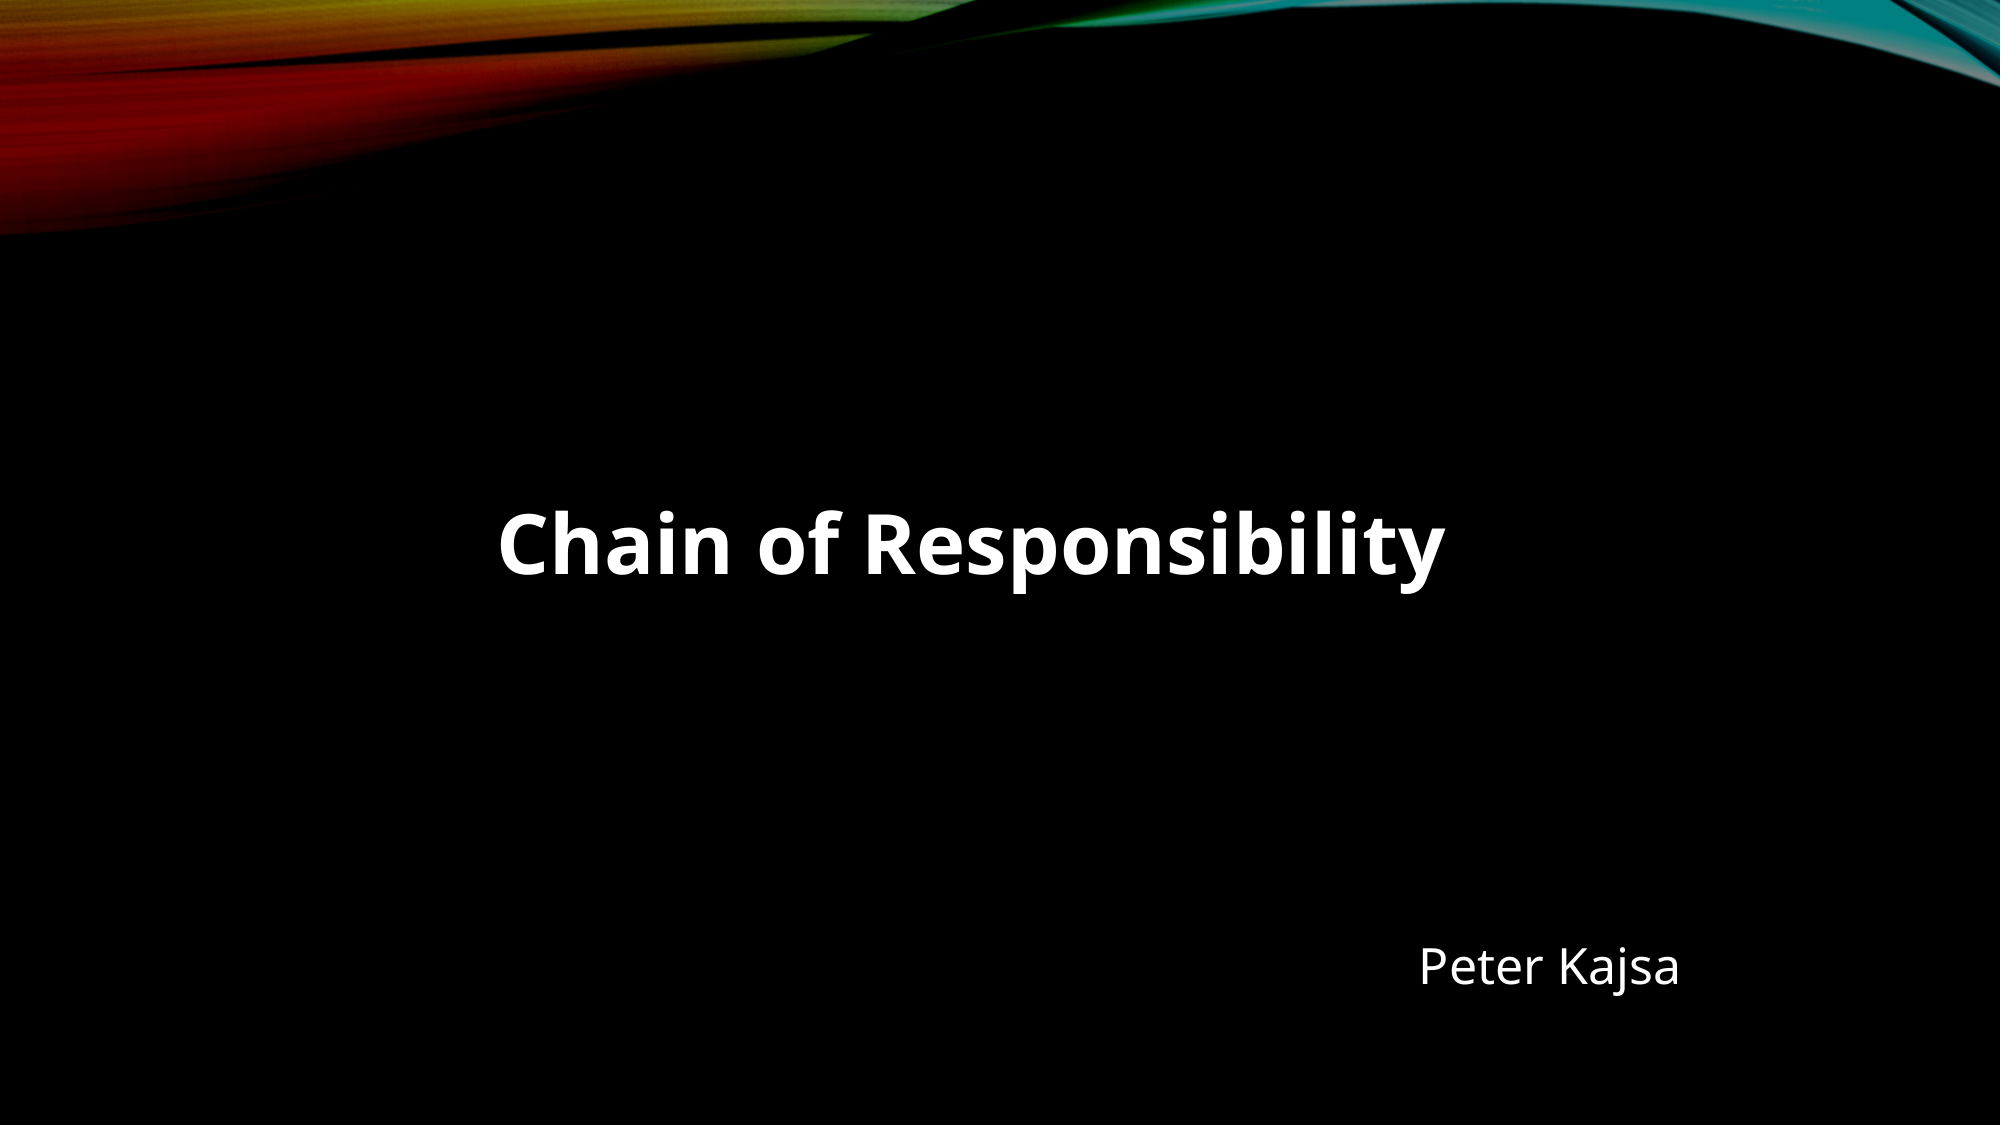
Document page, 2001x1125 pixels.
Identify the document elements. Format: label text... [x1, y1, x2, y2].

text_box Peter Kajsa [1403, 933, 1851, 1075]
title Chain of Responsibility [481, 446, 1479, 659]
